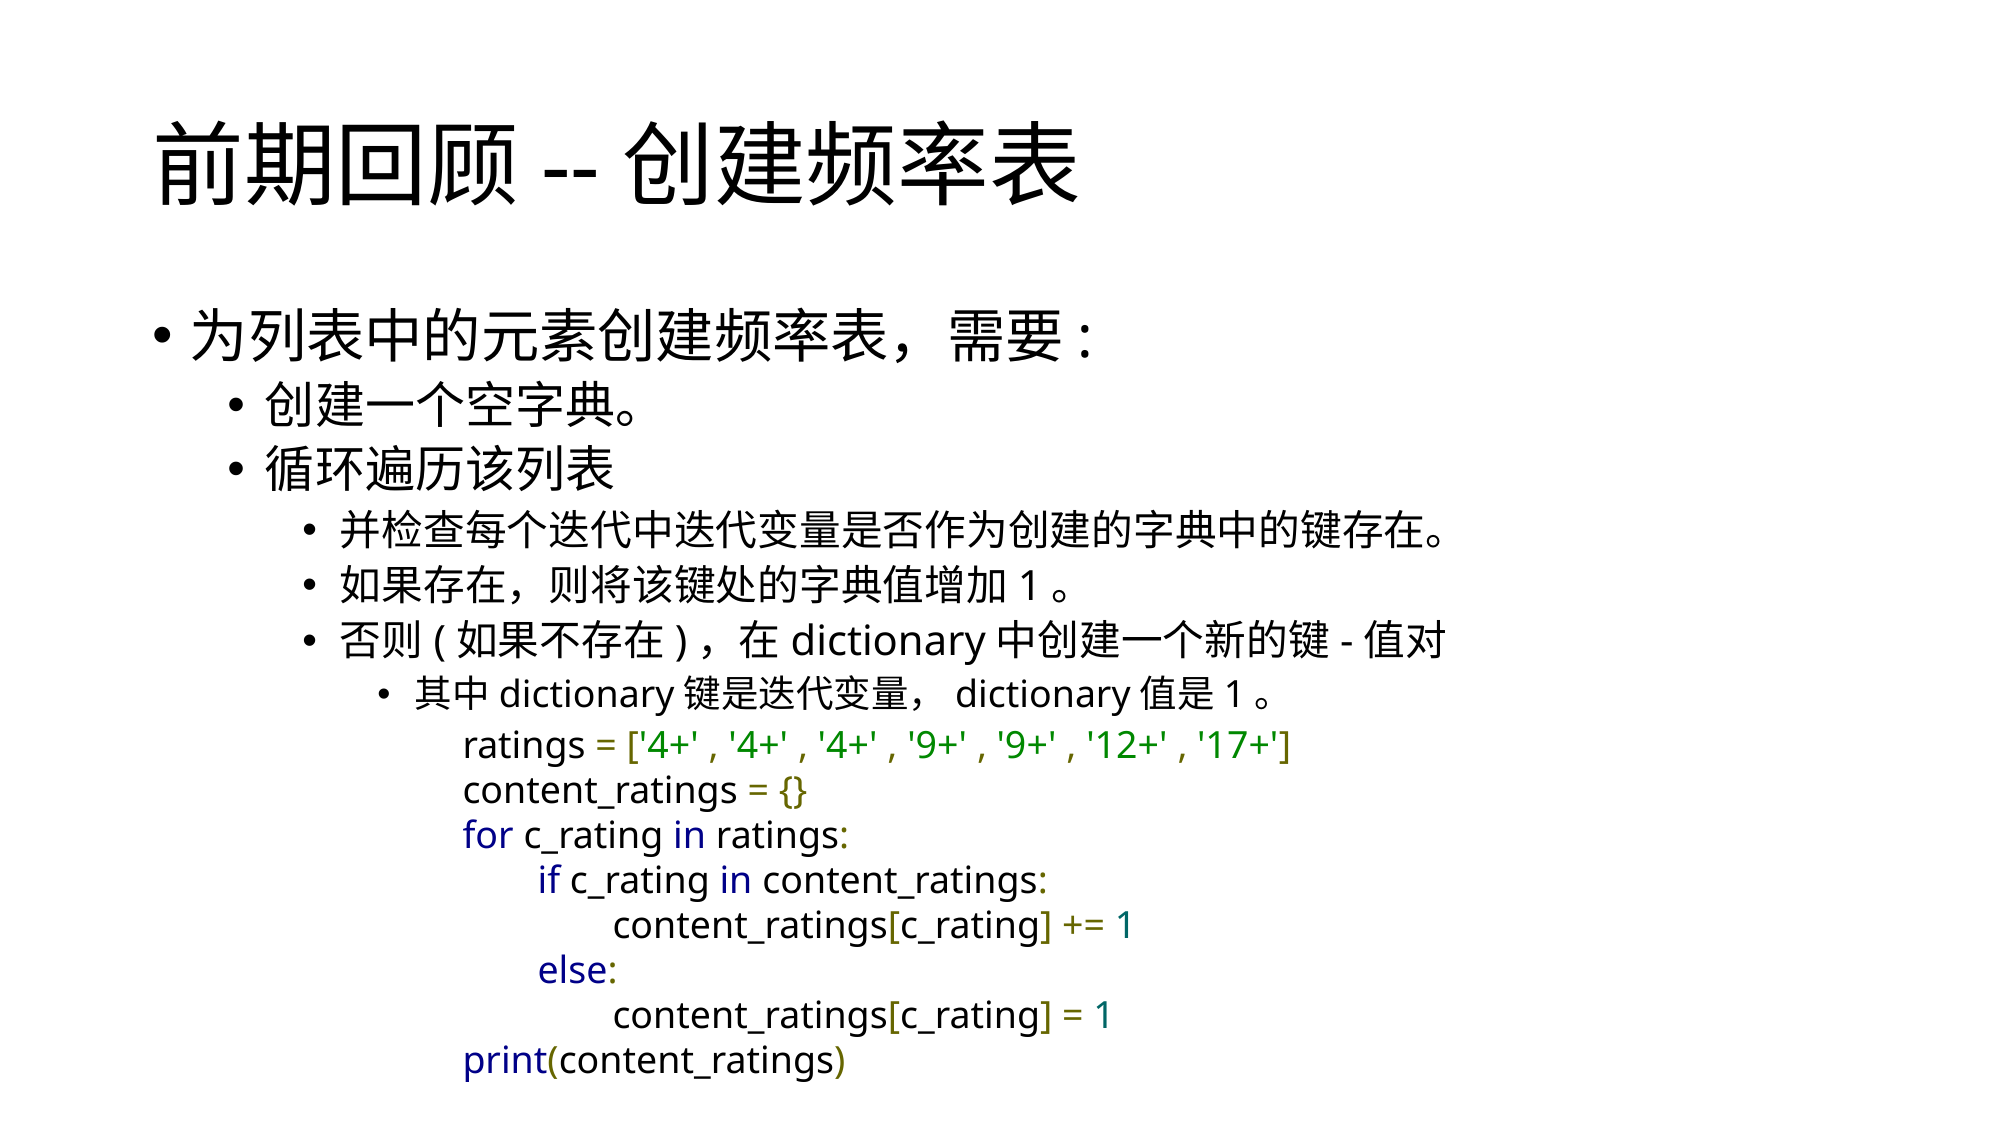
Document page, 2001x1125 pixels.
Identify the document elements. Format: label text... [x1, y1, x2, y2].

text_box ratings = ['4+' , '4+' , '4+' , '9+' , '9+' , '12+' , '17+'] content_ratings = {} for c_rating in ratings: if c_rating in content_ratings: content_ratings[c_rating] += 1 else: content_ratings[c_rating] = 1 print(content_ratings) [447, 713, 1448, 1089]
list 为列表中的元素创建频率表，需要: 创建一个空字典。 循环遍历该列表 并检查每个迭代中迭代变量是否作为创建的字典中的键存在。 如果存在，则将该键处的字典值增加1。 否则(如果不存在)，在dictionary中创建一个新的键-值对 其中dictionary键是迭代变量，dictionary值是1。 [137, 299, 1863, 1014]
title 前期回顾--创建频率表 [137, 59, 1863, 278]
